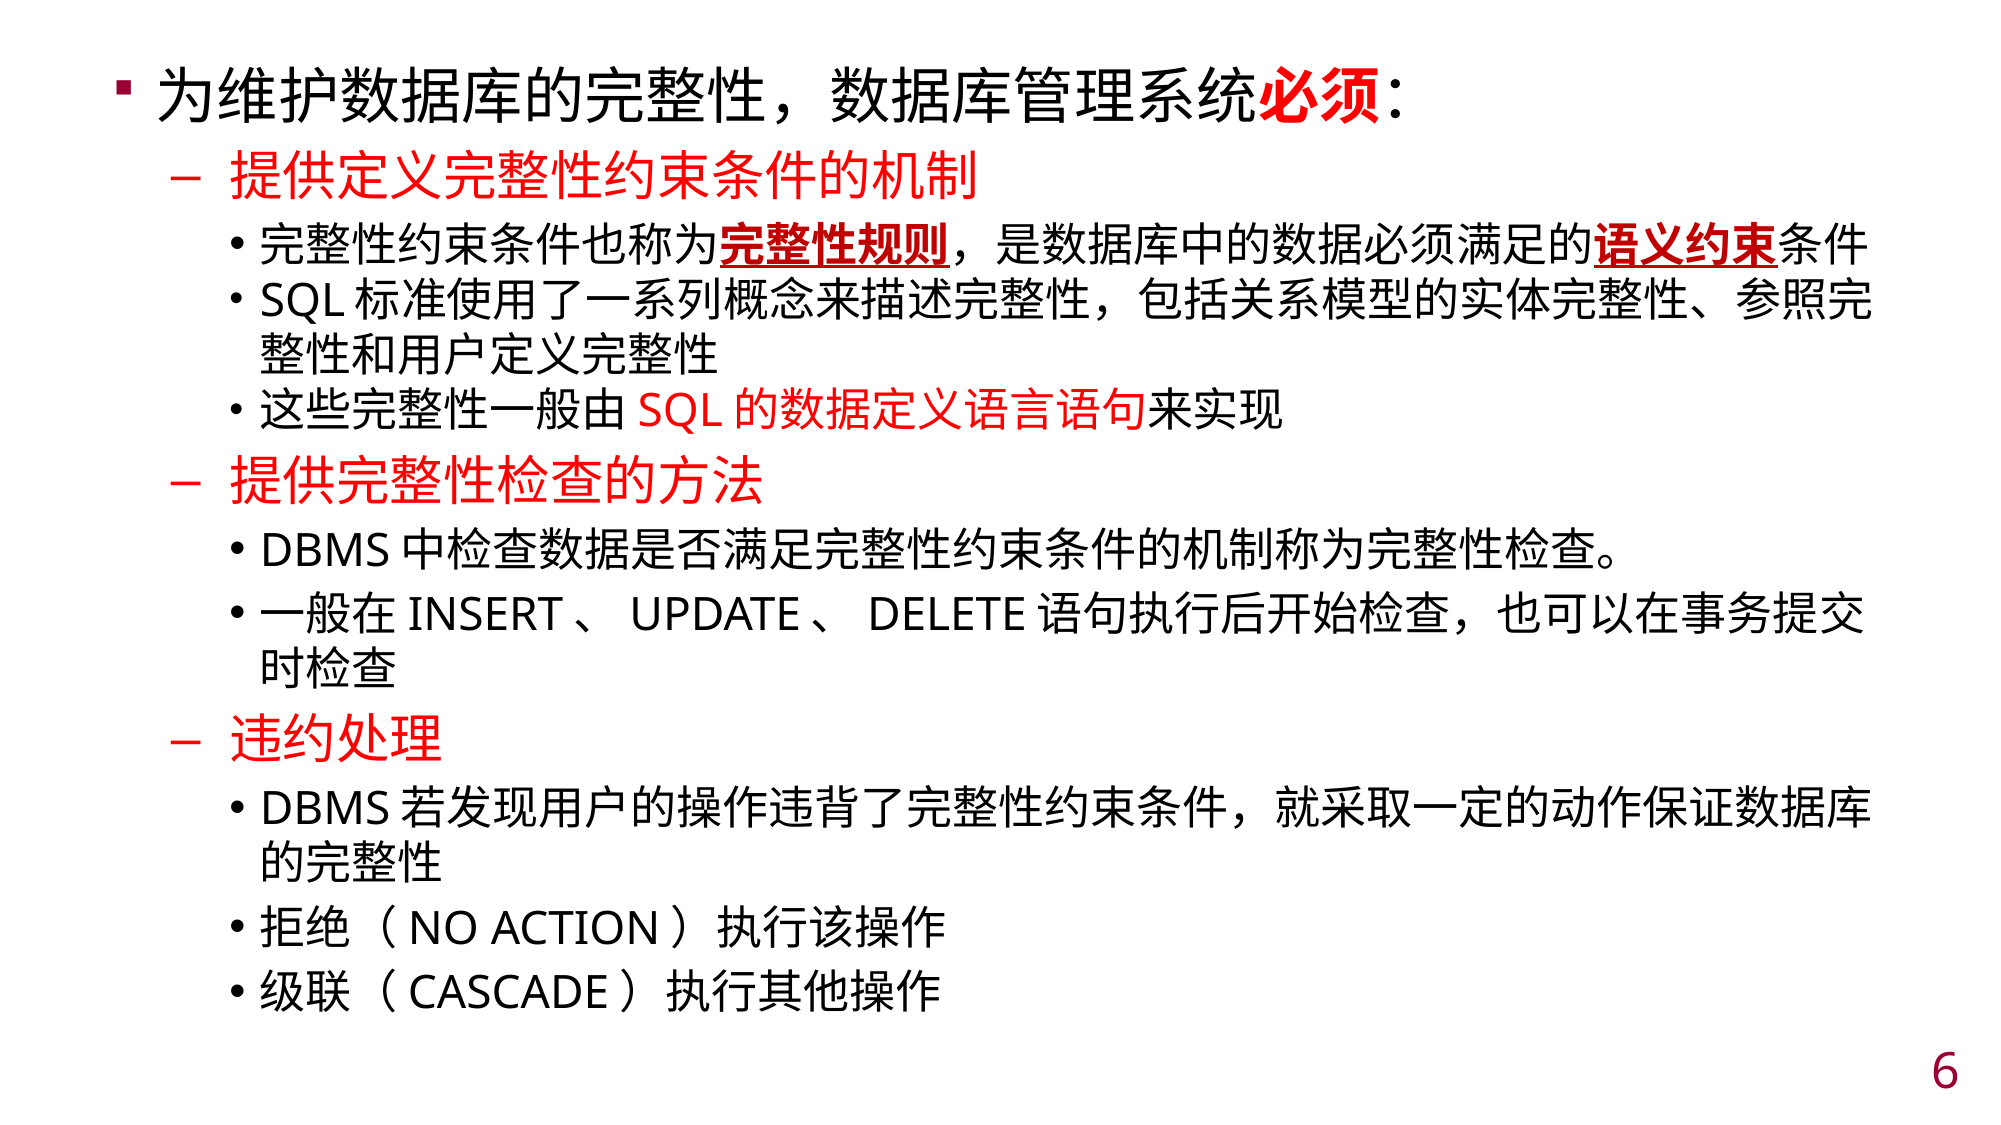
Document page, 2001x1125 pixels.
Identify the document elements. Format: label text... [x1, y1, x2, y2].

slide_number 5 [1550, 1048, 1975, 1096]
list 为维护数据库的完整性，数据库管理系统必须： 提供定义完整性约束条件的机制 完整性约束条件也称为完整性规则，是数据库中的数据必须满足的语义约束条件 SQL标准使用了一系列概念来描述完整性，包括关系模型的实体完整性、参照完整性和用户定义完整性 这些完整性一般由SQL的数据定义语言语句来实现 提供完整性检查的方法 DBMS中检查数据是否满足完整性约束条件的机制称为完整性检查。 一般在INSERT、UPDATE、DELETE语句执行后开始检查，也可以在事务提交时检查 违约处理 DBMS若发现用户的操作违背了完整性约束条件，就采取一定的动作保证数据库的完整性 拒绝（NO ACTION）执行该操作 级联（CASCADE）执行其他操作 [97, 50, 1904, 1073]
